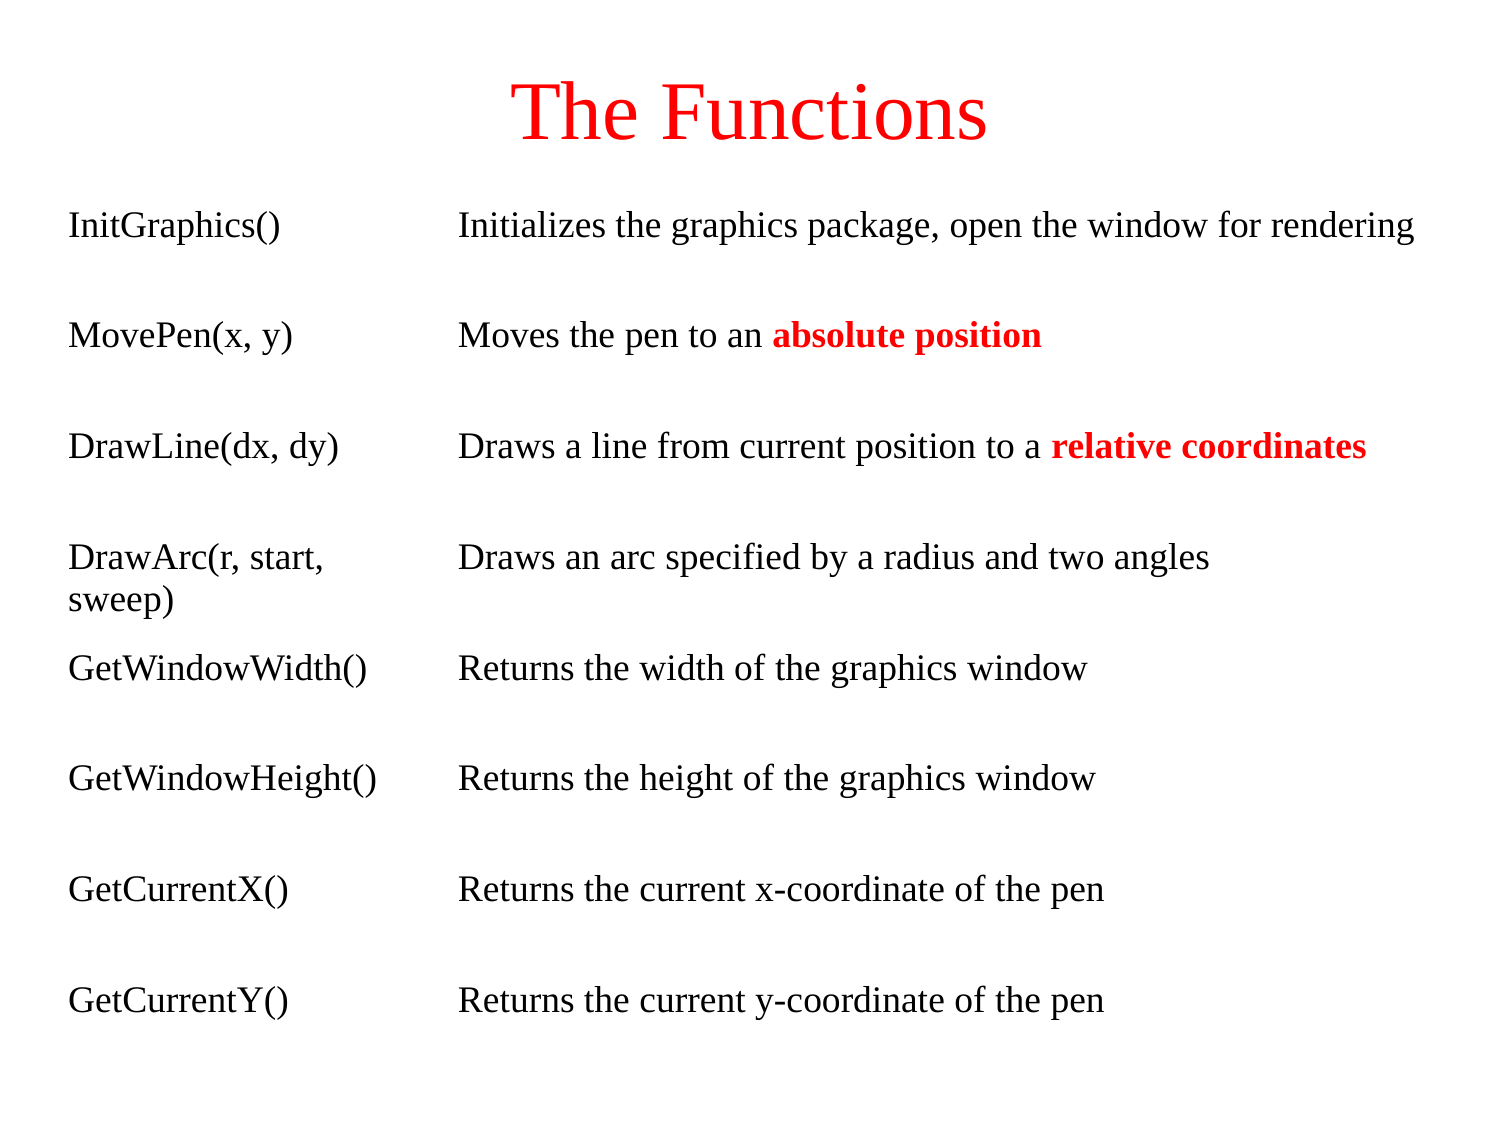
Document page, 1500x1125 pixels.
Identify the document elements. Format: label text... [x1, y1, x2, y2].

table_cell MovePen(x, y) [53, 307, 443, 418]
title The Functions [0, 12, 1500, 200]
table_cell Returns the width of the graphics window [443, 639, 1447, 750]
table_cell Returns the current x-coordinate of the pen [443, 861, 1447, 971]
table_cell Returns the current y-coordinate of the pen [443, 971, 1447, 1082]
table_cell GetCurrentX() [53, 861, 443, 971]
table_cell Returns the height of the graphics window [443, 750, 1447, 861]
table_cell GetWindowHeight() [53, 750, 443, 861]
table_cell DrawLine(dx, dy) [53, 418, 443, 528]
table_cell GetCurrentY() [53, 971, 443, 1082]
table_cell DrawArc(r, start, sweep) [53, 528, 443, 639]
table_header InitGraphics() [53, 196, 443, 307]
table_cell Draws an arc specified by a radius and two angles [443, 528, 1447, 639]
table_cell GetWindowWidth() [53, 639, 443, 750]
table_cell Draws a line from current position to a relative coordinates [443, 418, 1447, 528]
table_header Initializes the graphics package, open the window for rendering [443, 196, 1447, 307]
table_cell Moves the pen to an absolute position [443, 307, 1447, 418]
